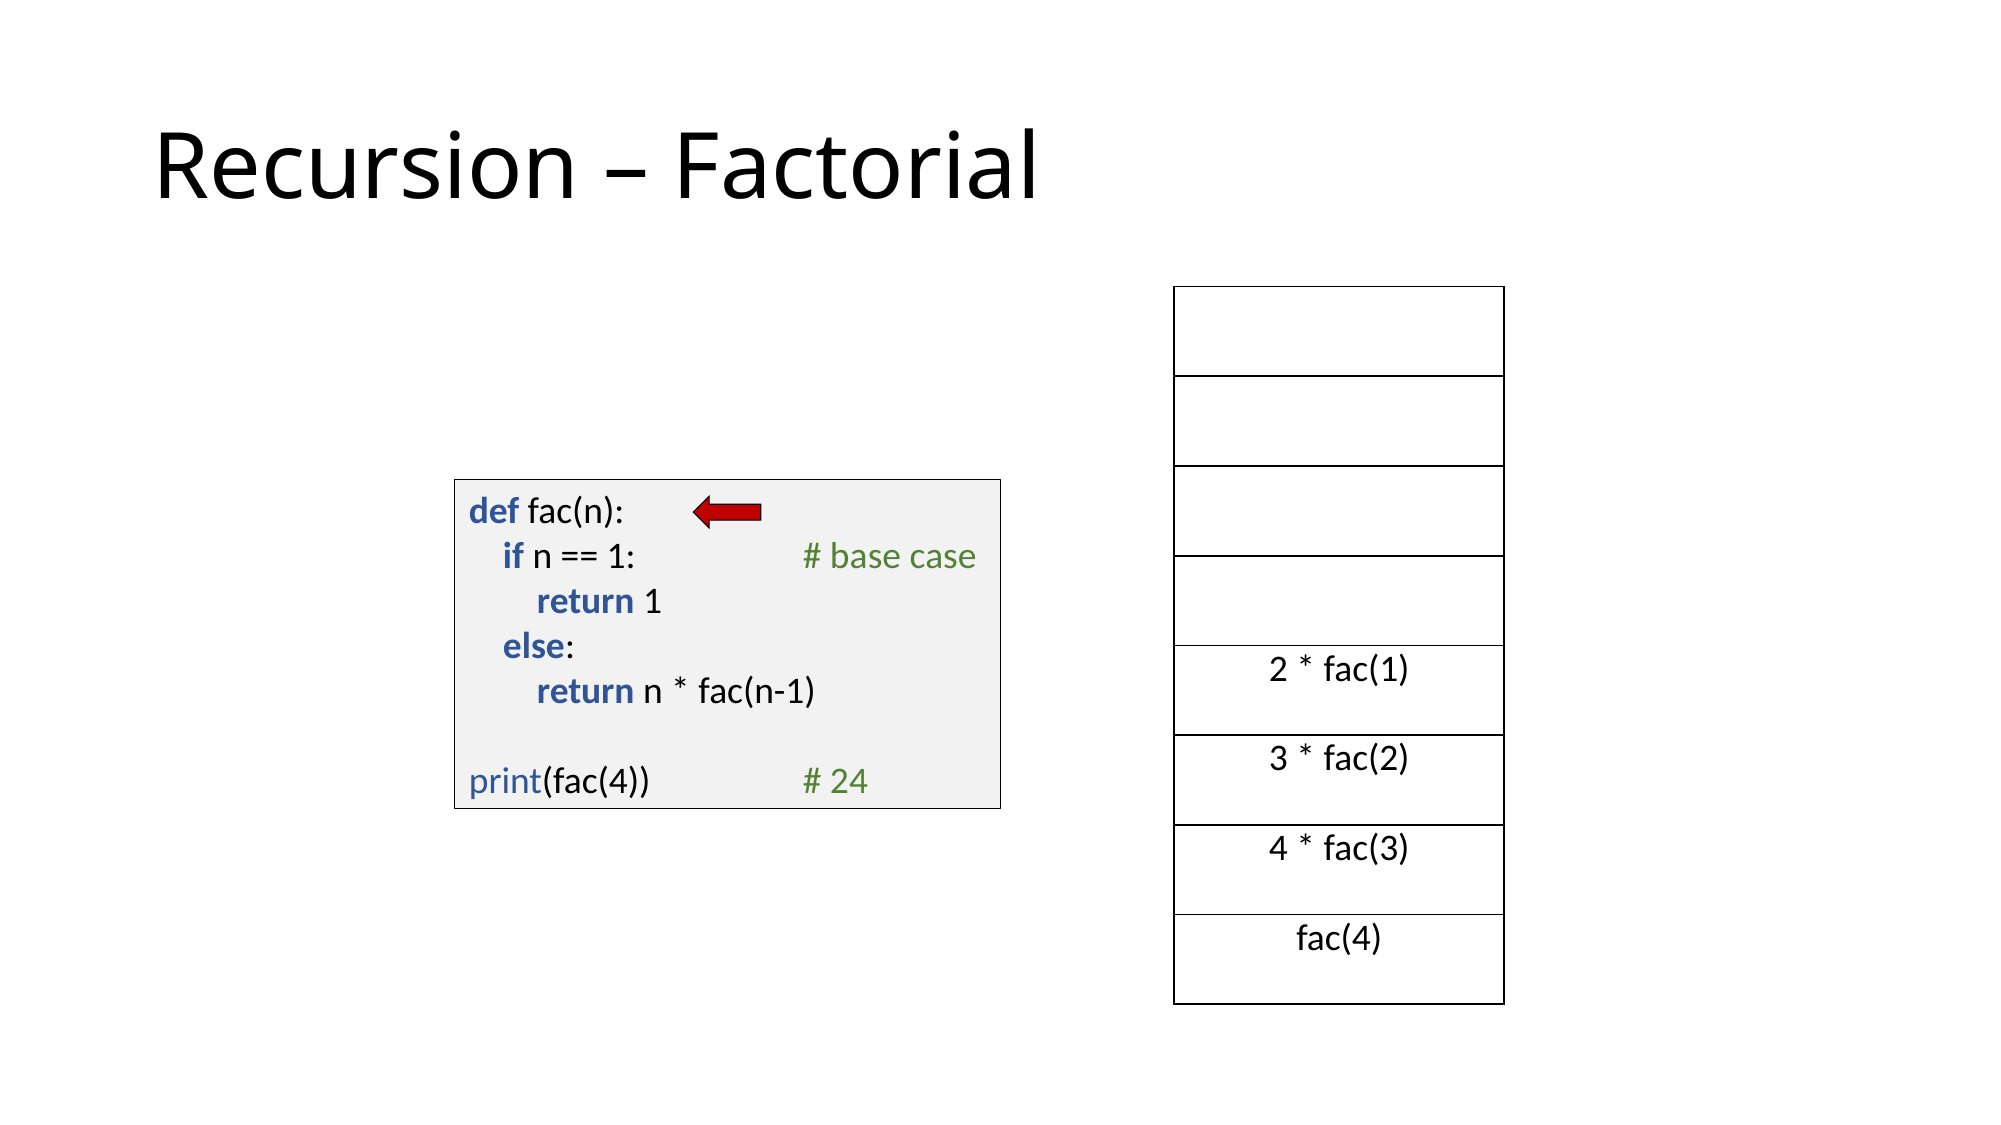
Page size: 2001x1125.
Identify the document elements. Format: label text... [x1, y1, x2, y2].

text_box def fac(n): if n == 1: # base case return 1 else: return n * fac(n-1) print(fac(4)) # 24 [454, 478, 1000, 809]
table_cell 3 * fac(2) [1175, 736, 1503, 824]
text_box [691, 493, 762, 531]
title Recursion – Factorial [137, 59, 1863, 278]
table_header [1175, 287, 1503, 375]
table_cell [1175, 467, 1503, 555]
table_cell 2 * fac(1) [1175, 646, 1503, 734]
table_cell [1175, 557, 1503, 645]
table_cell 4 * fac(3) [1175, 826, 1503, 914]
table_cell fac(4) [1175, 915, 1503, 1003]
table_cell [1175, 377, 1503, 465]
